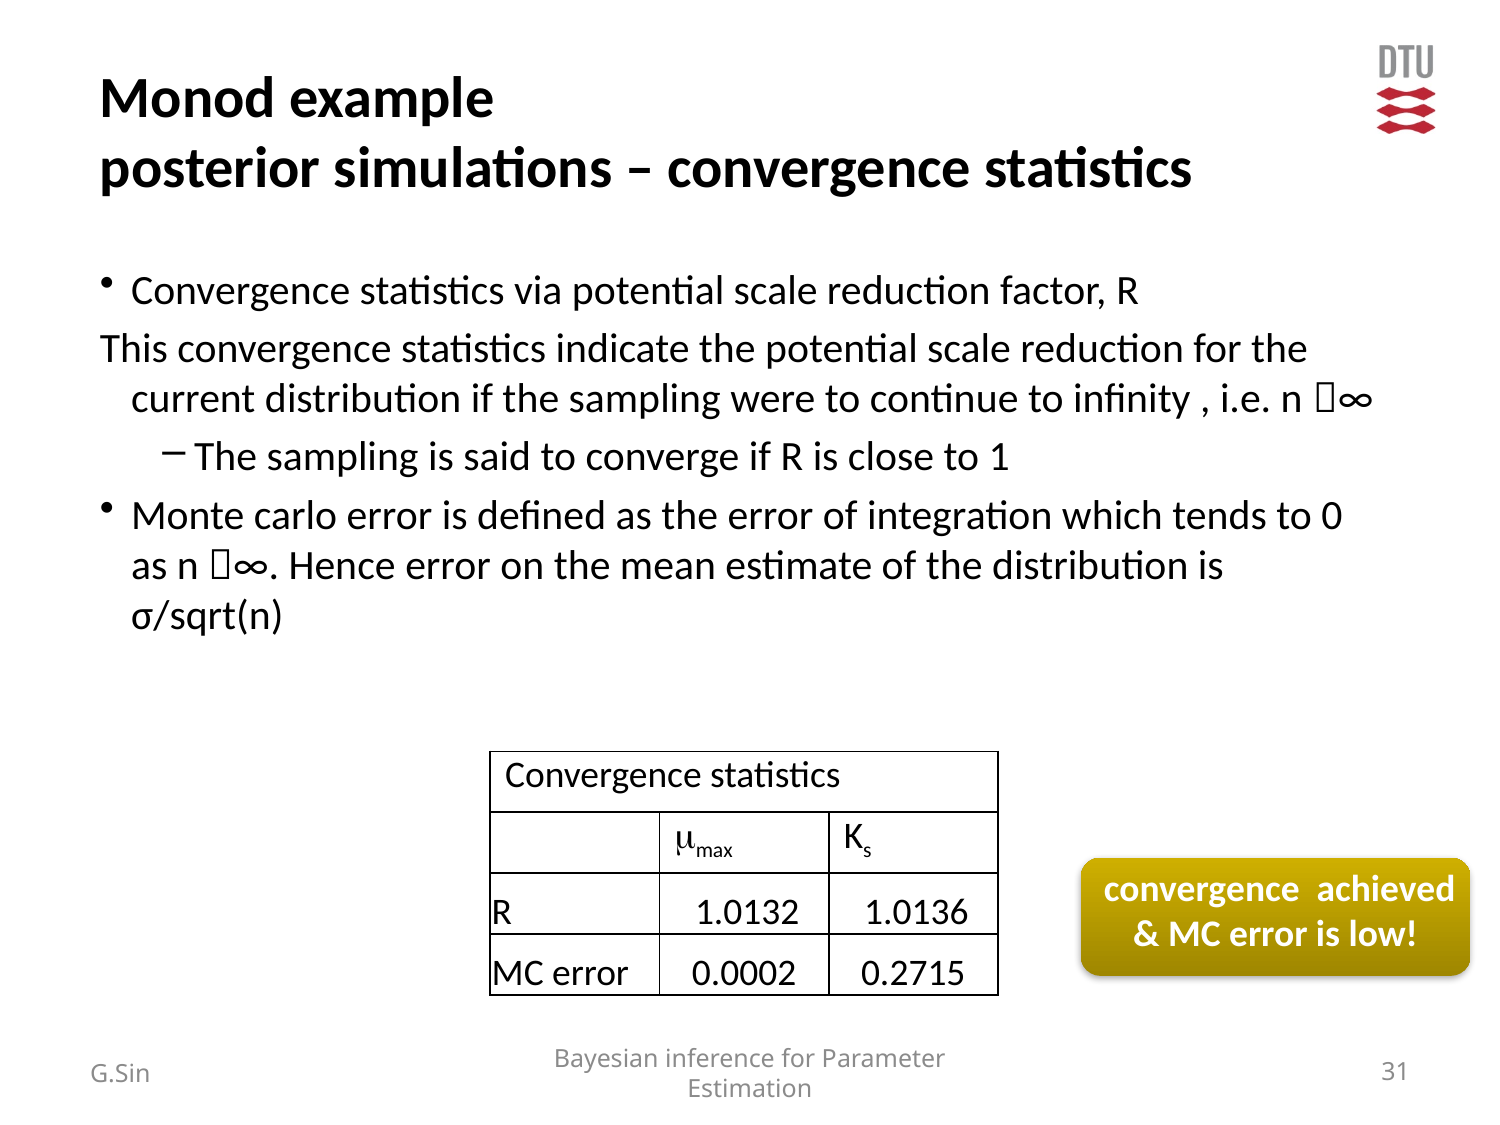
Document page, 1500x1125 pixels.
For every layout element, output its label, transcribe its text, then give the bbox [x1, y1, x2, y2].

slide_number 31 [1074, 1042, 1425, 1103]
table_cell 0.0002 [660, 935, 828, 994]
list Convergence statistics via potential scale reduction factor, R This convergence statistics indicate the potential scale reduction for the current distribution if the sampling were to continue to infinity , i.e. n ∞ The sampling is said to converge if R is close to 1 Monte carlo error is defined as the error of integration which tends to 0 as n ∞. Hence error on the mean estimate of the distribution is σ/sqrt(n) [99, 262, 1376, 1012]
table_cell 0.2715 [830, 935, 997, 994]
table_header Convergence statistics [491, 752, 997, 811]
slide_number G.Sin [75, 1042, 425, 1103]
text_box convergence achieved & MC error is low! [1080, 857, 1471, 976]
table_cell MC error [491, 935, 659, 994]
table_cell 1.0136 [830, 874, 997, 933]
table_cell mmax [660, 813, 828, 872]
table_cell 1.0132 [660, 874, 828, 933]
table_cell [491, 813, 659, 872]
table_cell Ks [830, 813, 997, 872]
table_cell R [491, 874, 659, 933]
title Monod example posterior simulations – convergence statistics [99, 49, 1360, 200]
footer Bayesian inference for Parameter Estimation [512, 1042, 988, 1103]
picture [1356, 45, 1436, 134]
